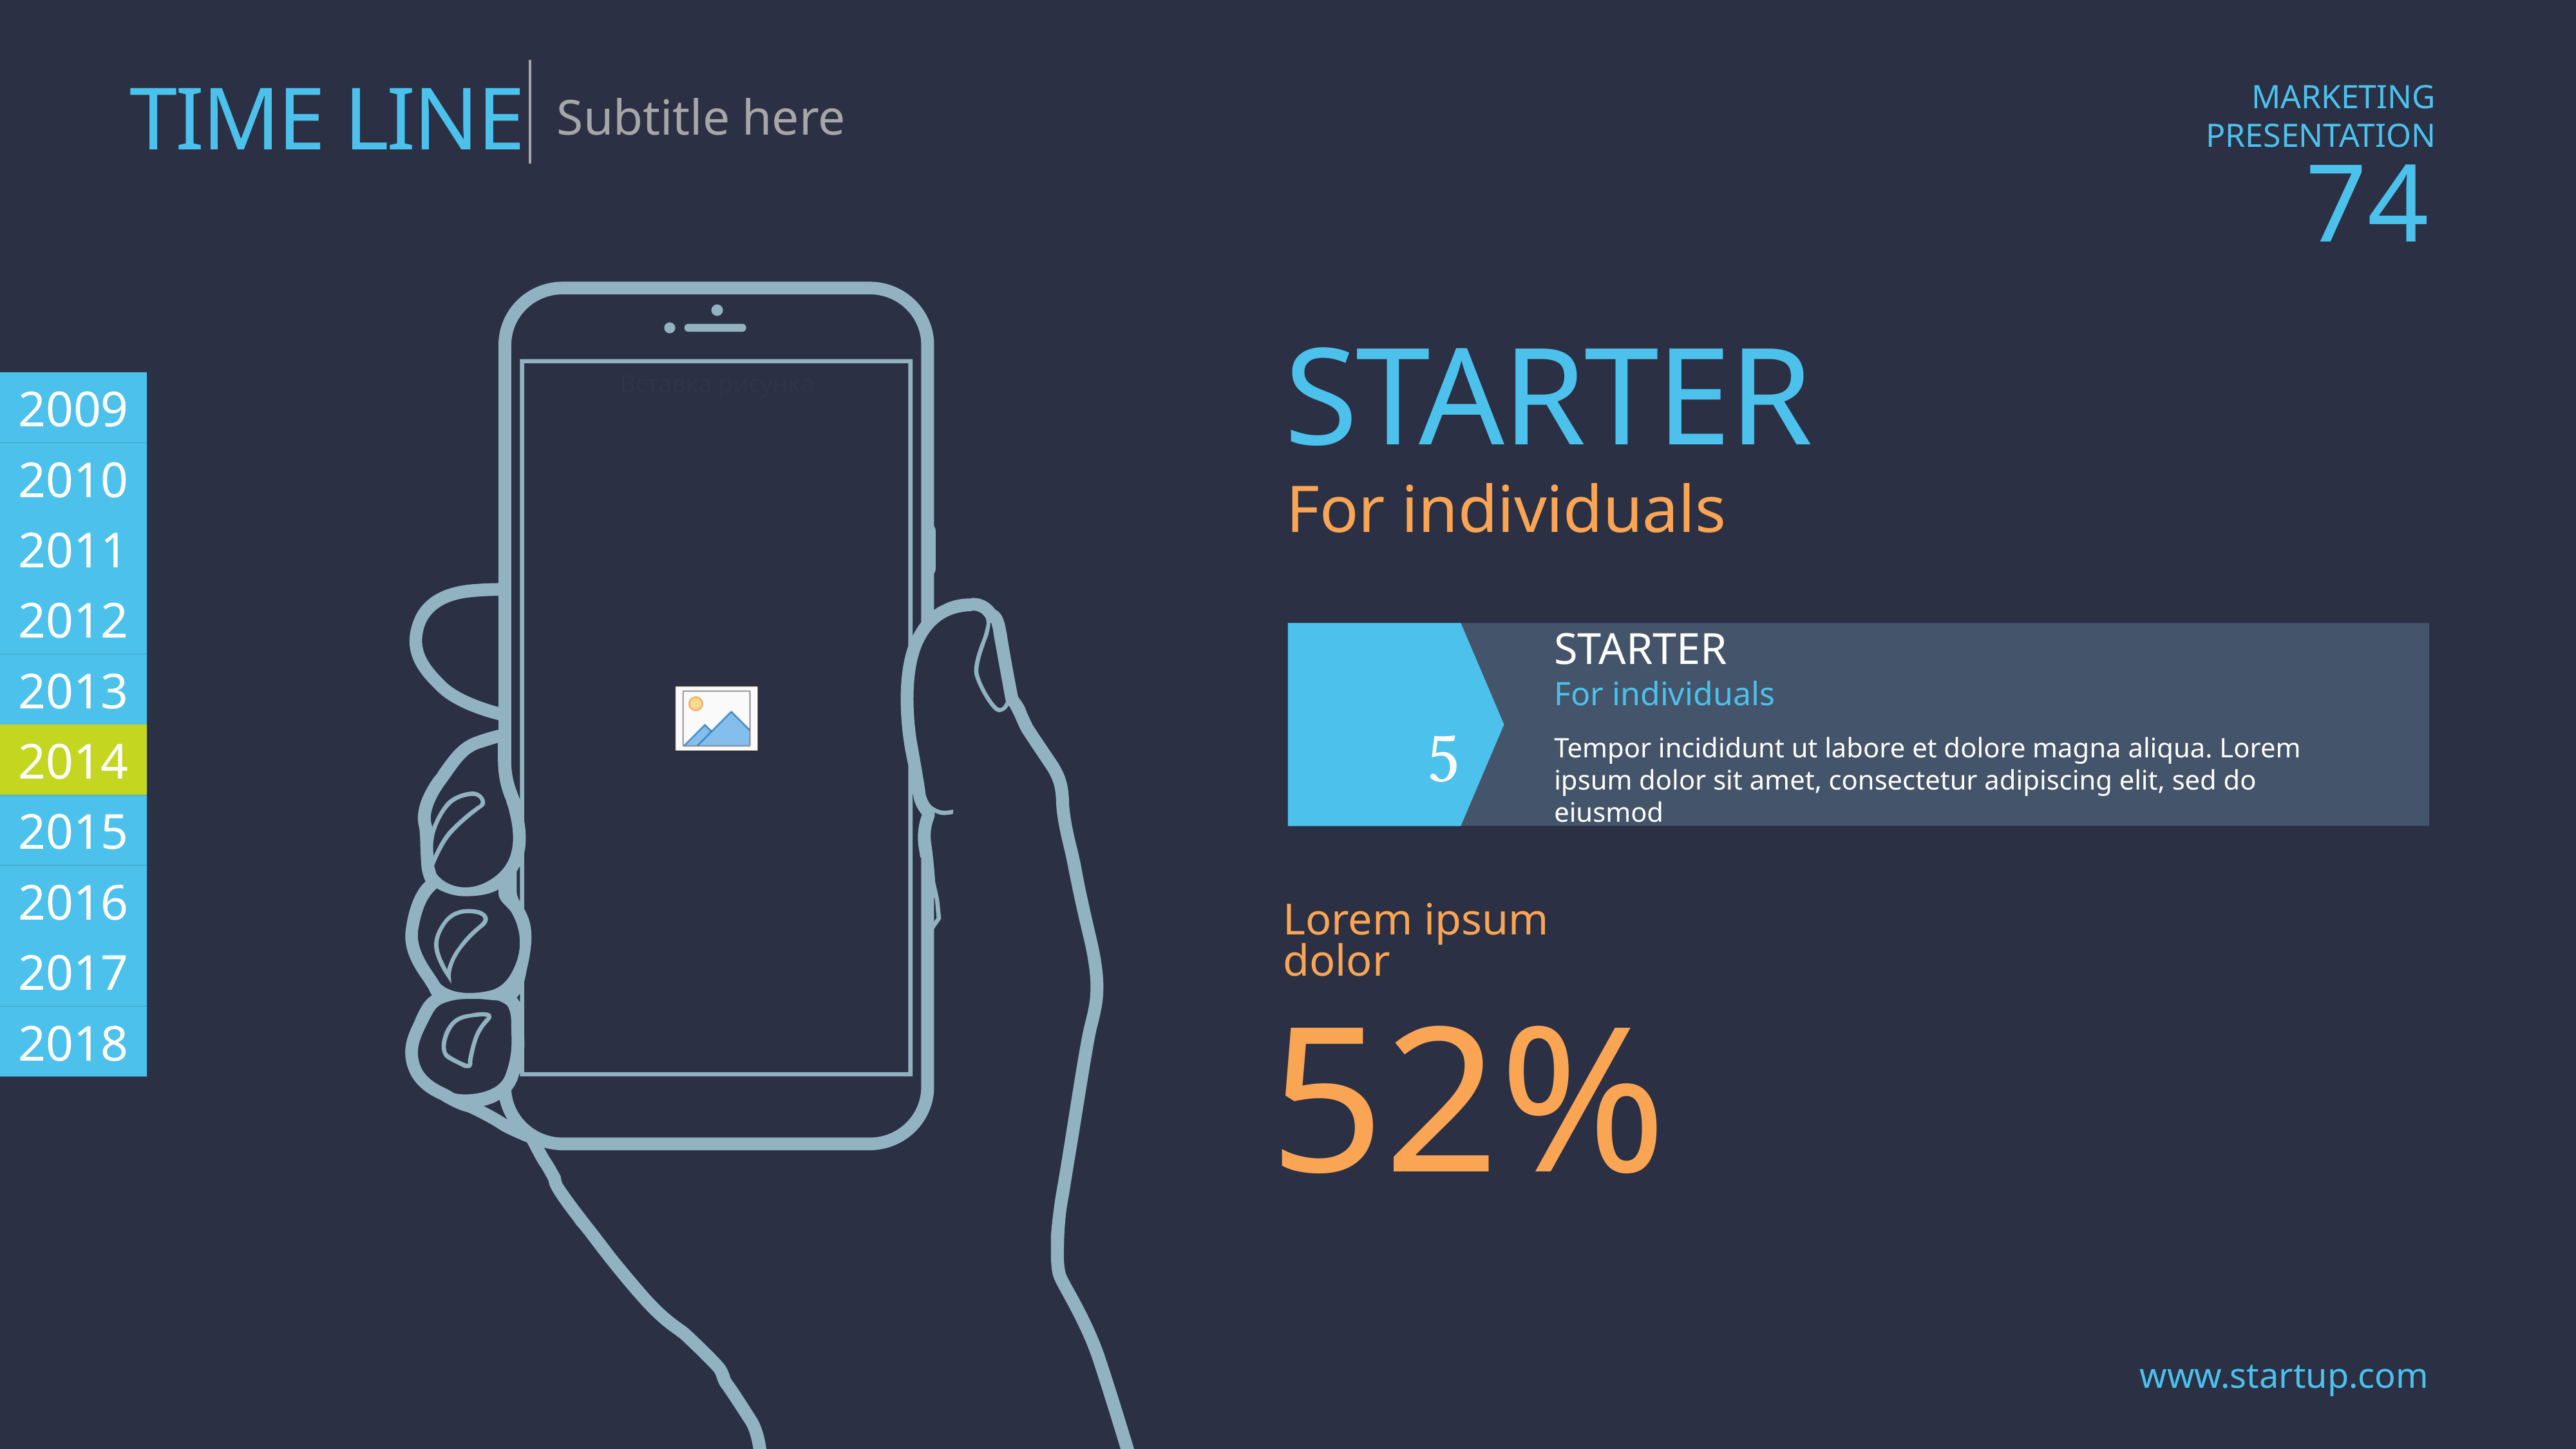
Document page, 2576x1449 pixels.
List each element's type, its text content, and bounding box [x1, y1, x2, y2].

text_box [405, 281, 1135, 1449]
text_box [711, 304, 723, 316]
text_box Lorem ipsum dolor [1283, 901, 1560, 970]
text_box [684, 323, 746, 332]
text_box 2009 [0, 372, 147, 442]
text_box 2016 [0, 865, 147, 935]
text_box TIME LINE [129, 63, 526, 167]
text_box STARTER For individuals Tempor incididunt ut labore et dolore magna aliqua. Lorem ipsum dolor sit amet, consectetur adipiscing elit, sed do eiusmod [1462, 622, 2430, 826]
text_box 2014 [0, 724, 147, 794]
text_box [434, 909, 488, 984]
text_box [441, 1012, 492, 1068]
text_box 2013 [0, 654, 147, 724]
text_box 2017 [0, 935, 147, 1005]
text_box 2010 [0, 442, 147, 513]
text_box [664, 322, 676, 334]
text_box 2011 [0, 513, 147, 583]
text_box 2012 [0, 583, 147, 654]
text_box 2018 [0, 1005, 147, 1077]
picture [524, 363, 910, 1074]
text_box  [1287, 622, 1505, 827]
text_box 52% [1269, 970, 1667, 1212]
text_box For individuals [1286, 471, 1727, 545]
text_box STARTER [1284, 310, 1813, 471]
text_box Subtitle here [547, 81, 855, 149]
text_box 2015 [0, 794, 147, 865]
